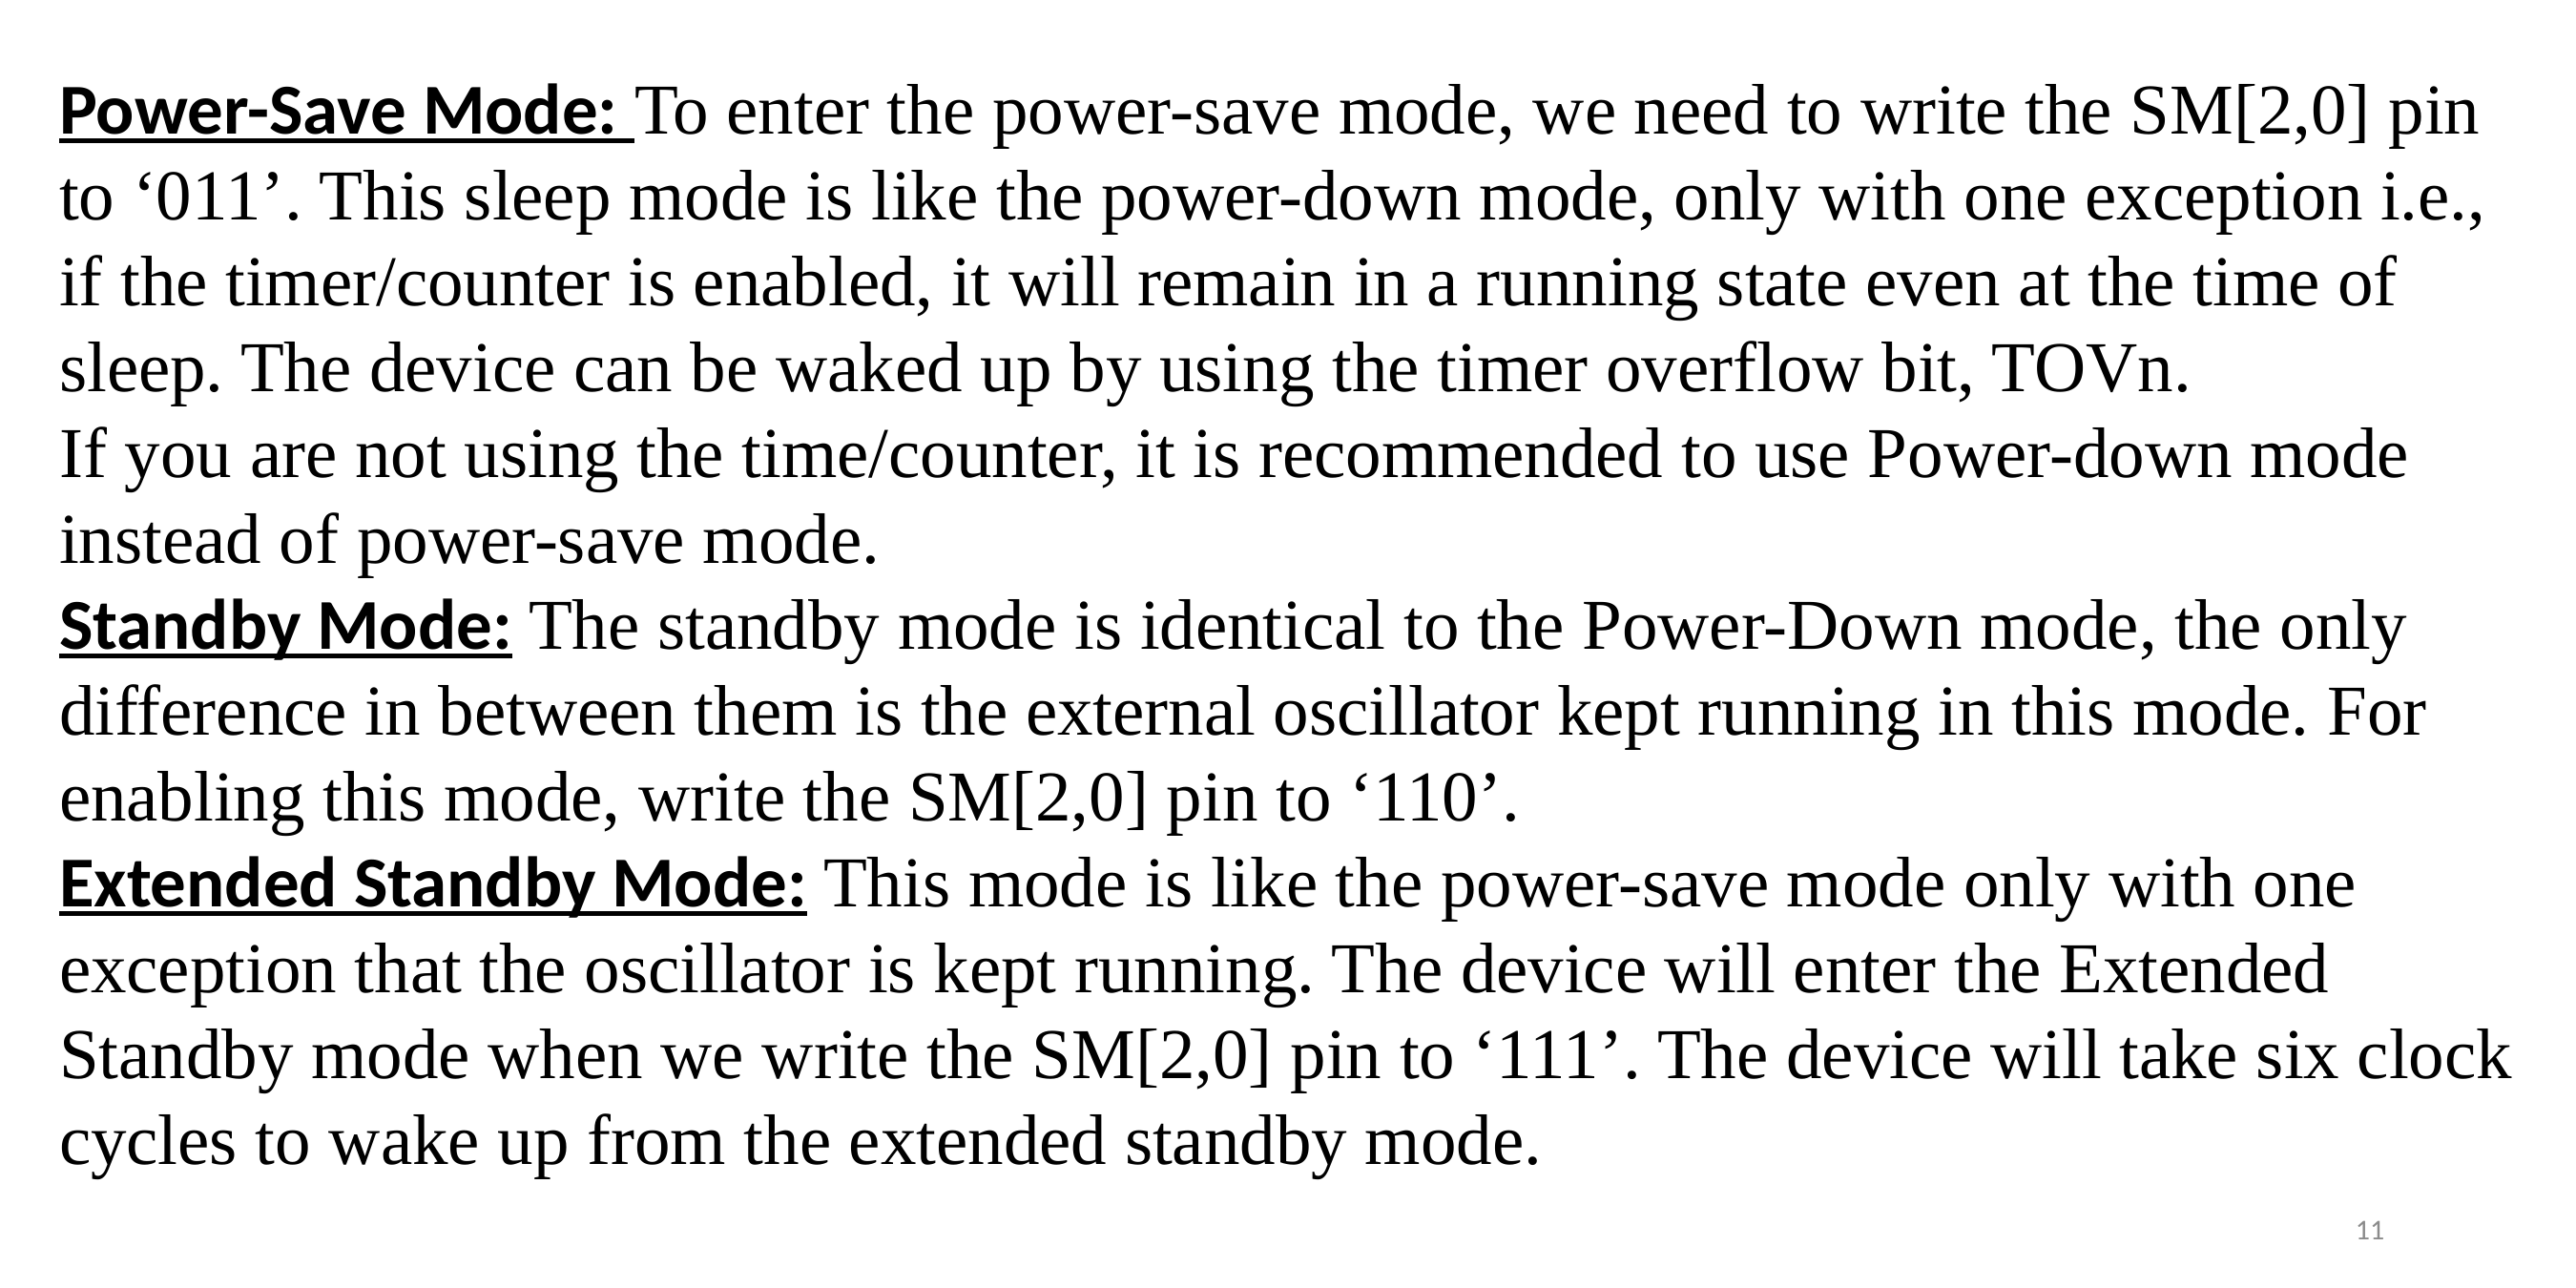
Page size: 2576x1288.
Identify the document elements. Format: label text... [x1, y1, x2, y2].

text_box [1255, 769, 2569, 1288]
text_box Power-Save Mode: To enter the power-save mode, we need to write the SM[2,0] pin to ‘011’. This sleep mode is like the power-down mode, only with one exception i.e., if the timer/counter is enabled, it will remain in a running state even at the time of sleep. The device can be waked up by using the timer overflow bit, TOVn. If you are not using the time/counter, it is recommended to use Power-down mode instead of power-save mode. Standby Mode: The standby mode is identical to the Power-Down mode, the only difference in between them is the external oscillator kept running in this mode. For enabling this mode, write the SM[2,0] pin to ‘110’. Extended Standby Mode: This mode is like the power-save mode only with one exception that the oscillator is kept running. The device will enter the Extended Standby mode when we write the SM[2,0] pin to ‘111’. The device will take six clock cycles to wake up from the extended standby mode. [45, 55, 2535, 1186]
